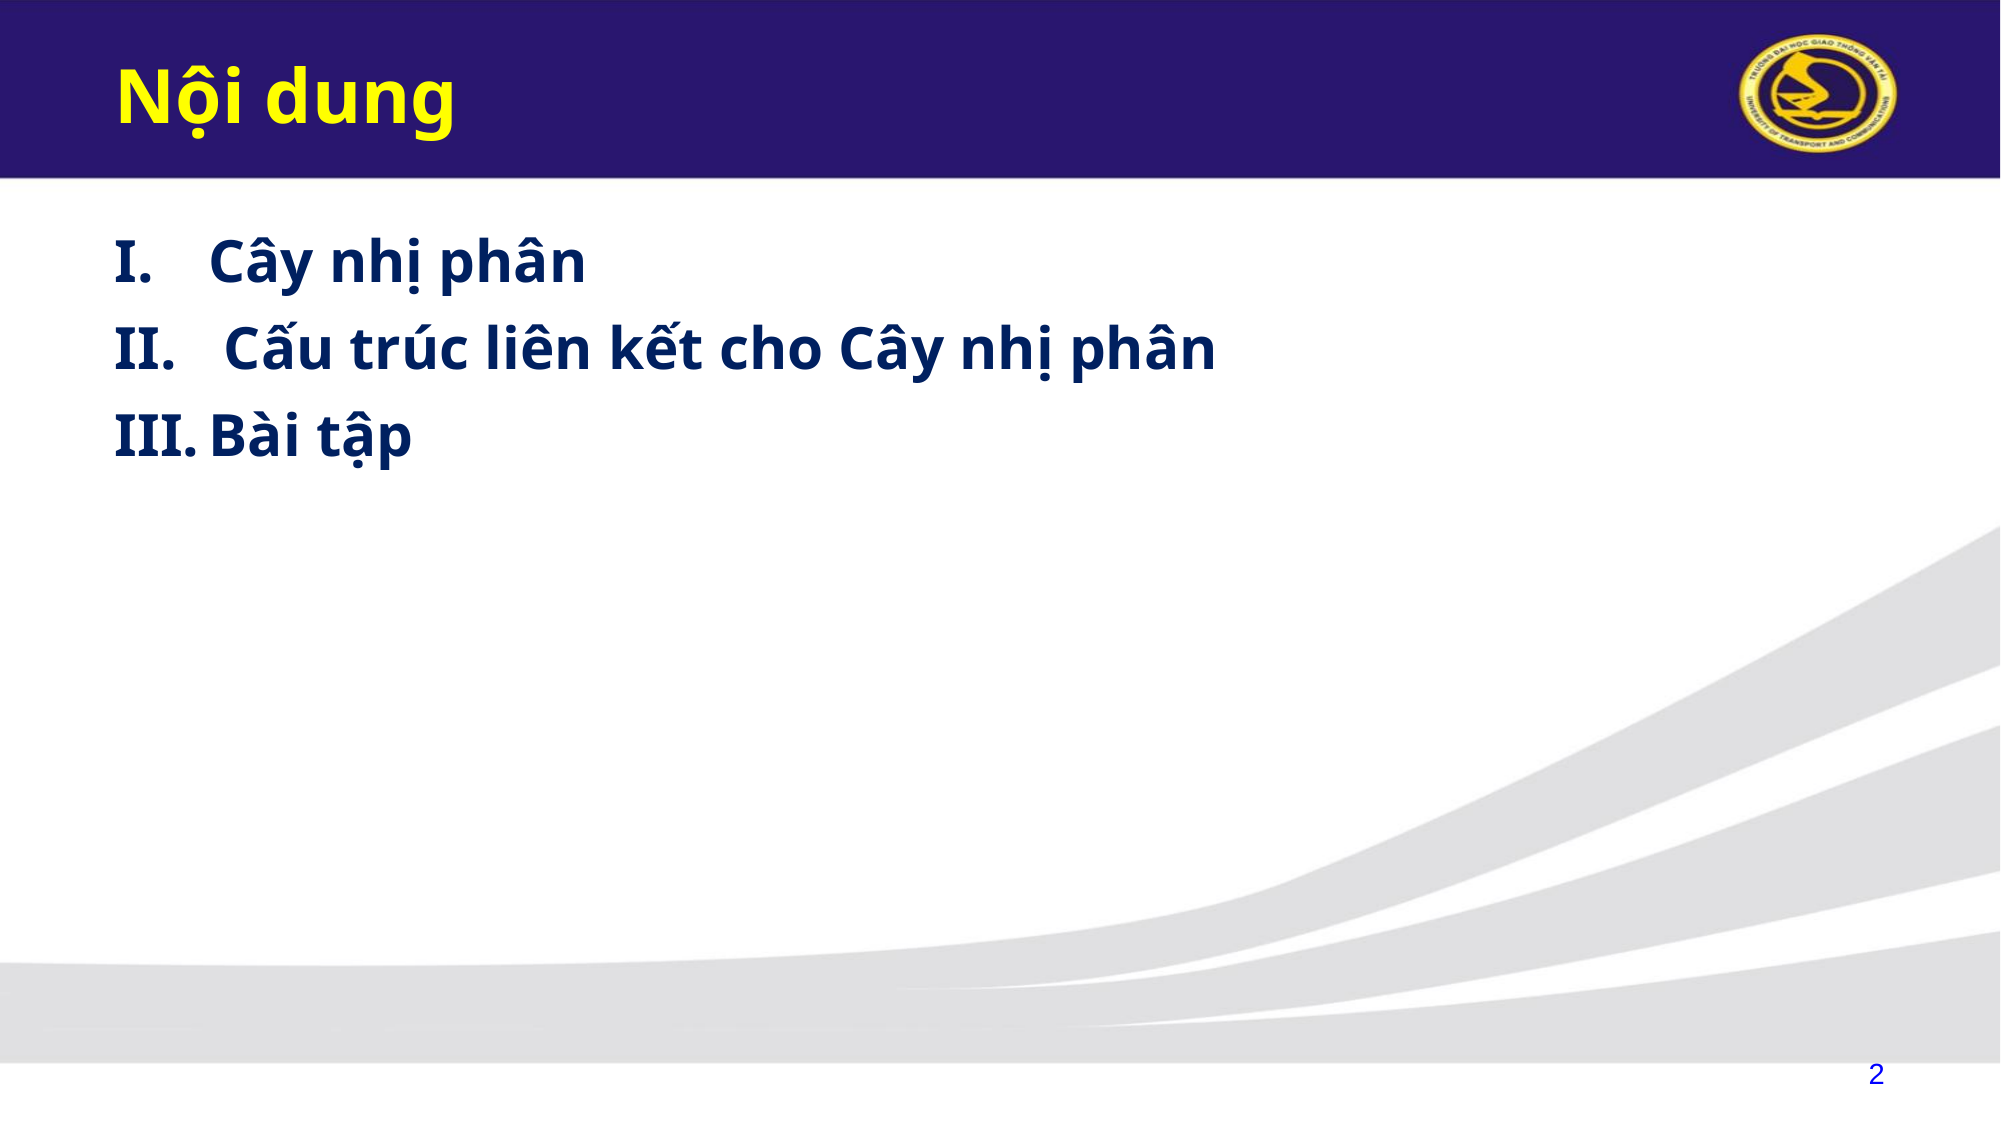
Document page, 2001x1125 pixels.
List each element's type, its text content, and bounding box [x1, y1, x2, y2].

title Nội dung [99, 12, 1734, 175]
slide_number 2 [1433, 1042, 1900, 1103]
list Cây nhị phân Cấu trúc liên kết cho Cây nhị phân Bài tập [99, 217, 1900, 985]
picture [0, 0, 2001, 1125]
